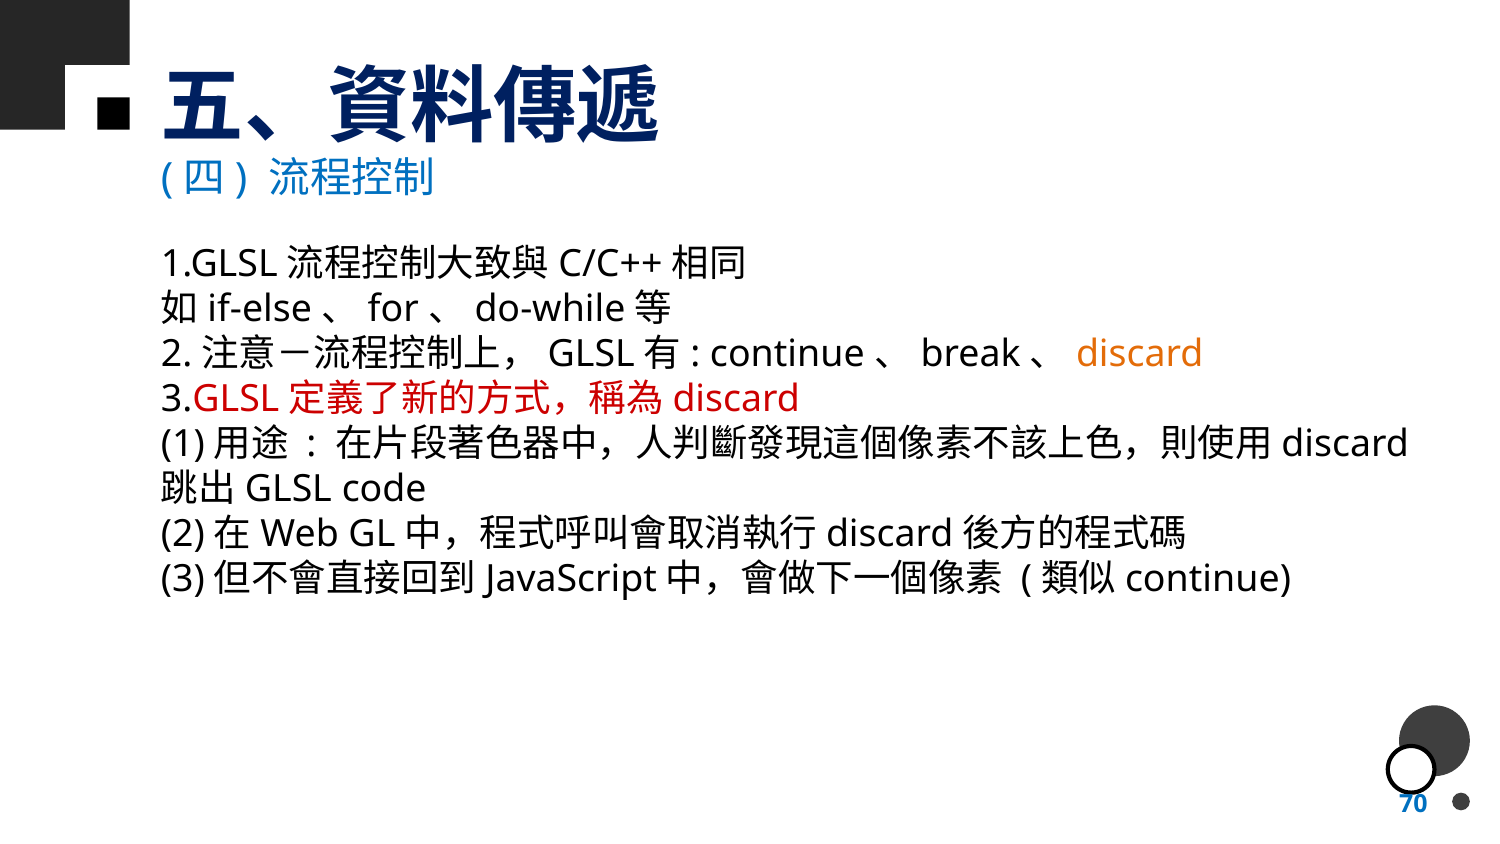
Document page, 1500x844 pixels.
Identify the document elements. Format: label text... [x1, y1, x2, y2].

text_box (四) 流程控制 [145, 143, 1246, 209]
title 五、資料傳遞 [145, 32, 845, 143]
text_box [1387, 705, 1471, 811]
slide_number 70 [1092, 782, 1443, 827]
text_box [0, 0, 130, 130]
text_box 1.GLSL流程控制大致與C/C++相同 如if-else、for、do-while等 2.注意－流程控制上，GLSL有: continue、break、discard 3.GLSL定義了新的方式，稱為discard (1)用途 : 在片段著色器中，人判斷發現這個像素不該上色，則使用discard跳出GLSL code (2)在Web GL中，程式呼叫會取消執行discard後方的程式碼 (3)但不會直接回到JavaScript中，會做下一個像素 (類似continue) [145, 231, 1435, 742]
